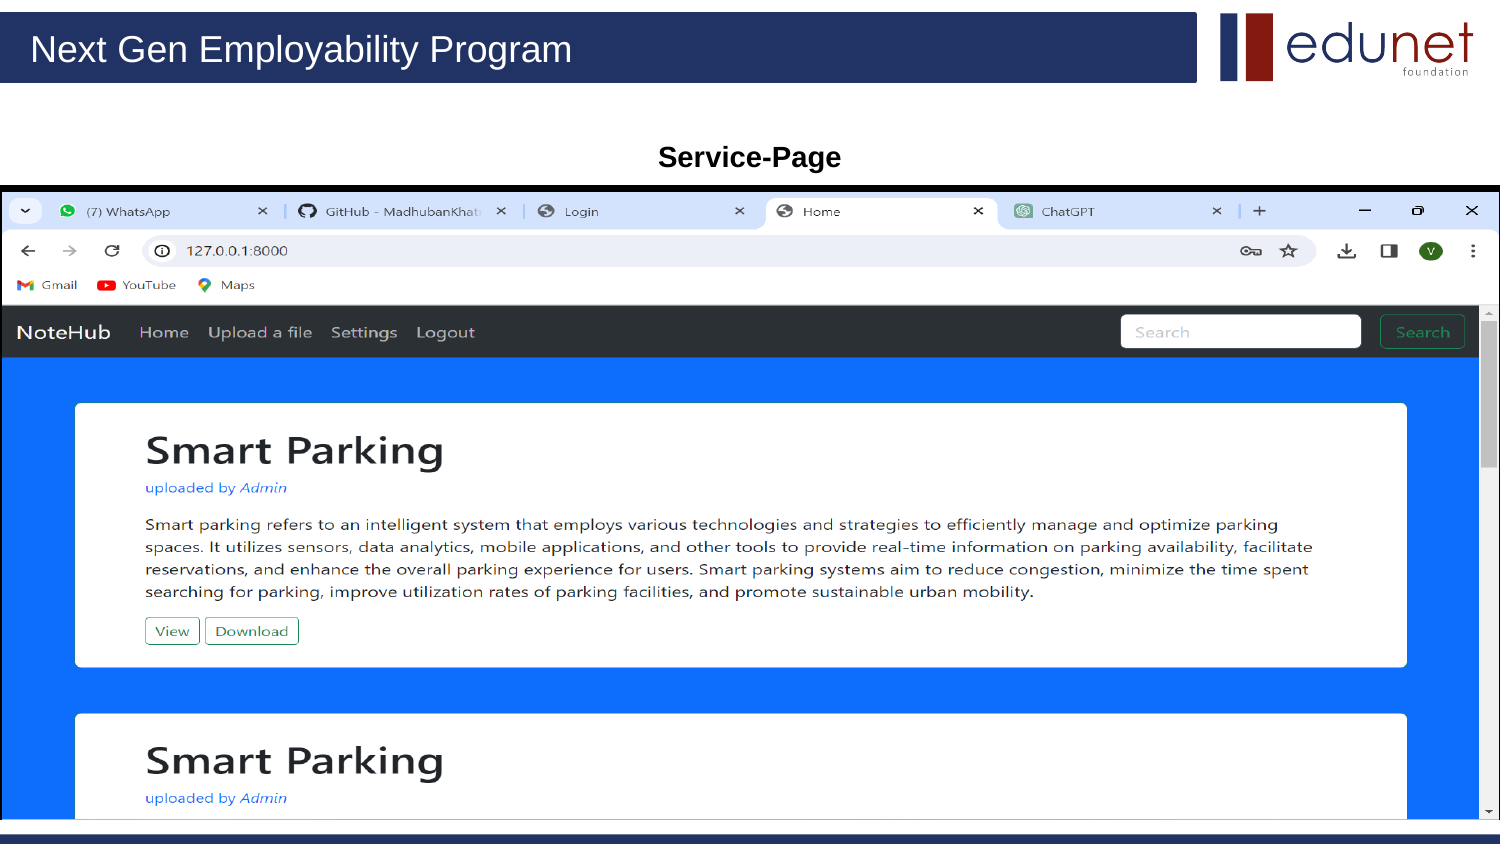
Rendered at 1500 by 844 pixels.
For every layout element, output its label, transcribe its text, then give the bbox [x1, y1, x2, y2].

title Service-Page [103, 104, 1397, 183]
picture [0, 185, 1500, 821]
picture [1279, 14, 1482, 83]
